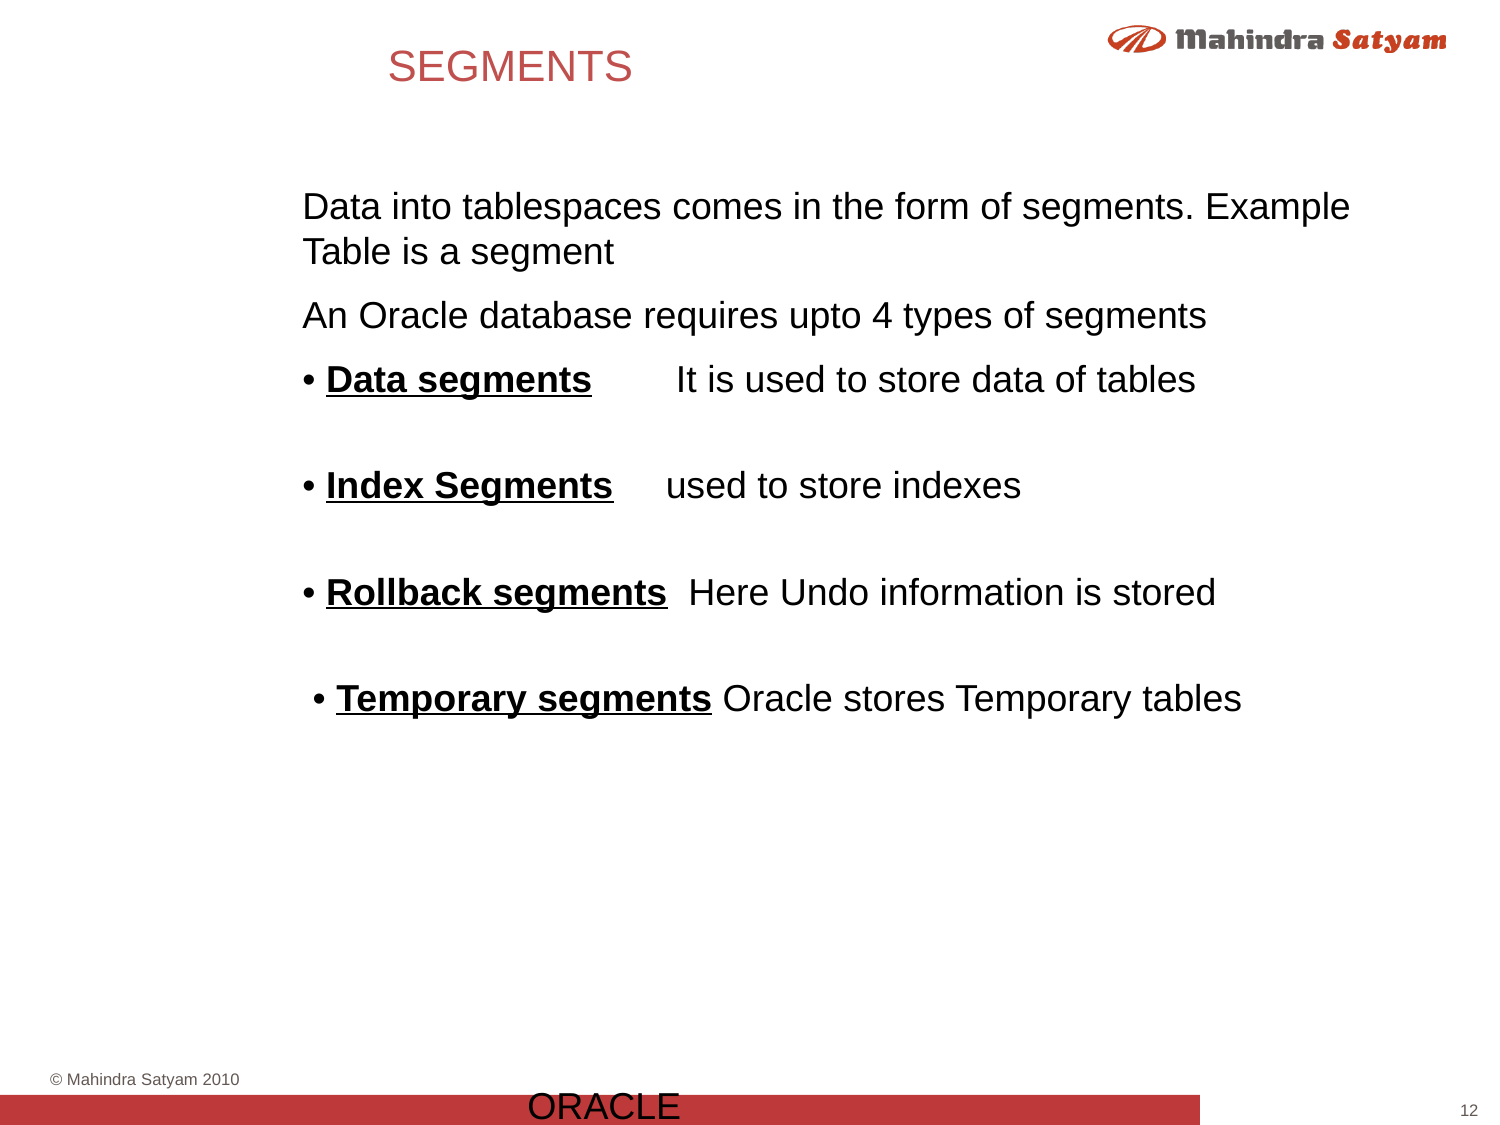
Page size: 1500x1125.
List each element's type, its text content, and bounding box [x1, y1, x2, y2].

picture [1107, 25, 1446, 53]
footer ORACLE [512, 1074, 988, 1116]
title SEGMENTS [387, 37, 1426, 83]
text_box Data into tablespaces comes in the form of segments. Example Table is a segment An Oracle database requires upto 4 types of segments • Data segments It is used to store data of tables • Index Segments used to store indexes • Rollback segments Here Undo information is stored • Temporary segments Oracle stores Temporary tables [287, 174, 1438, 726]
